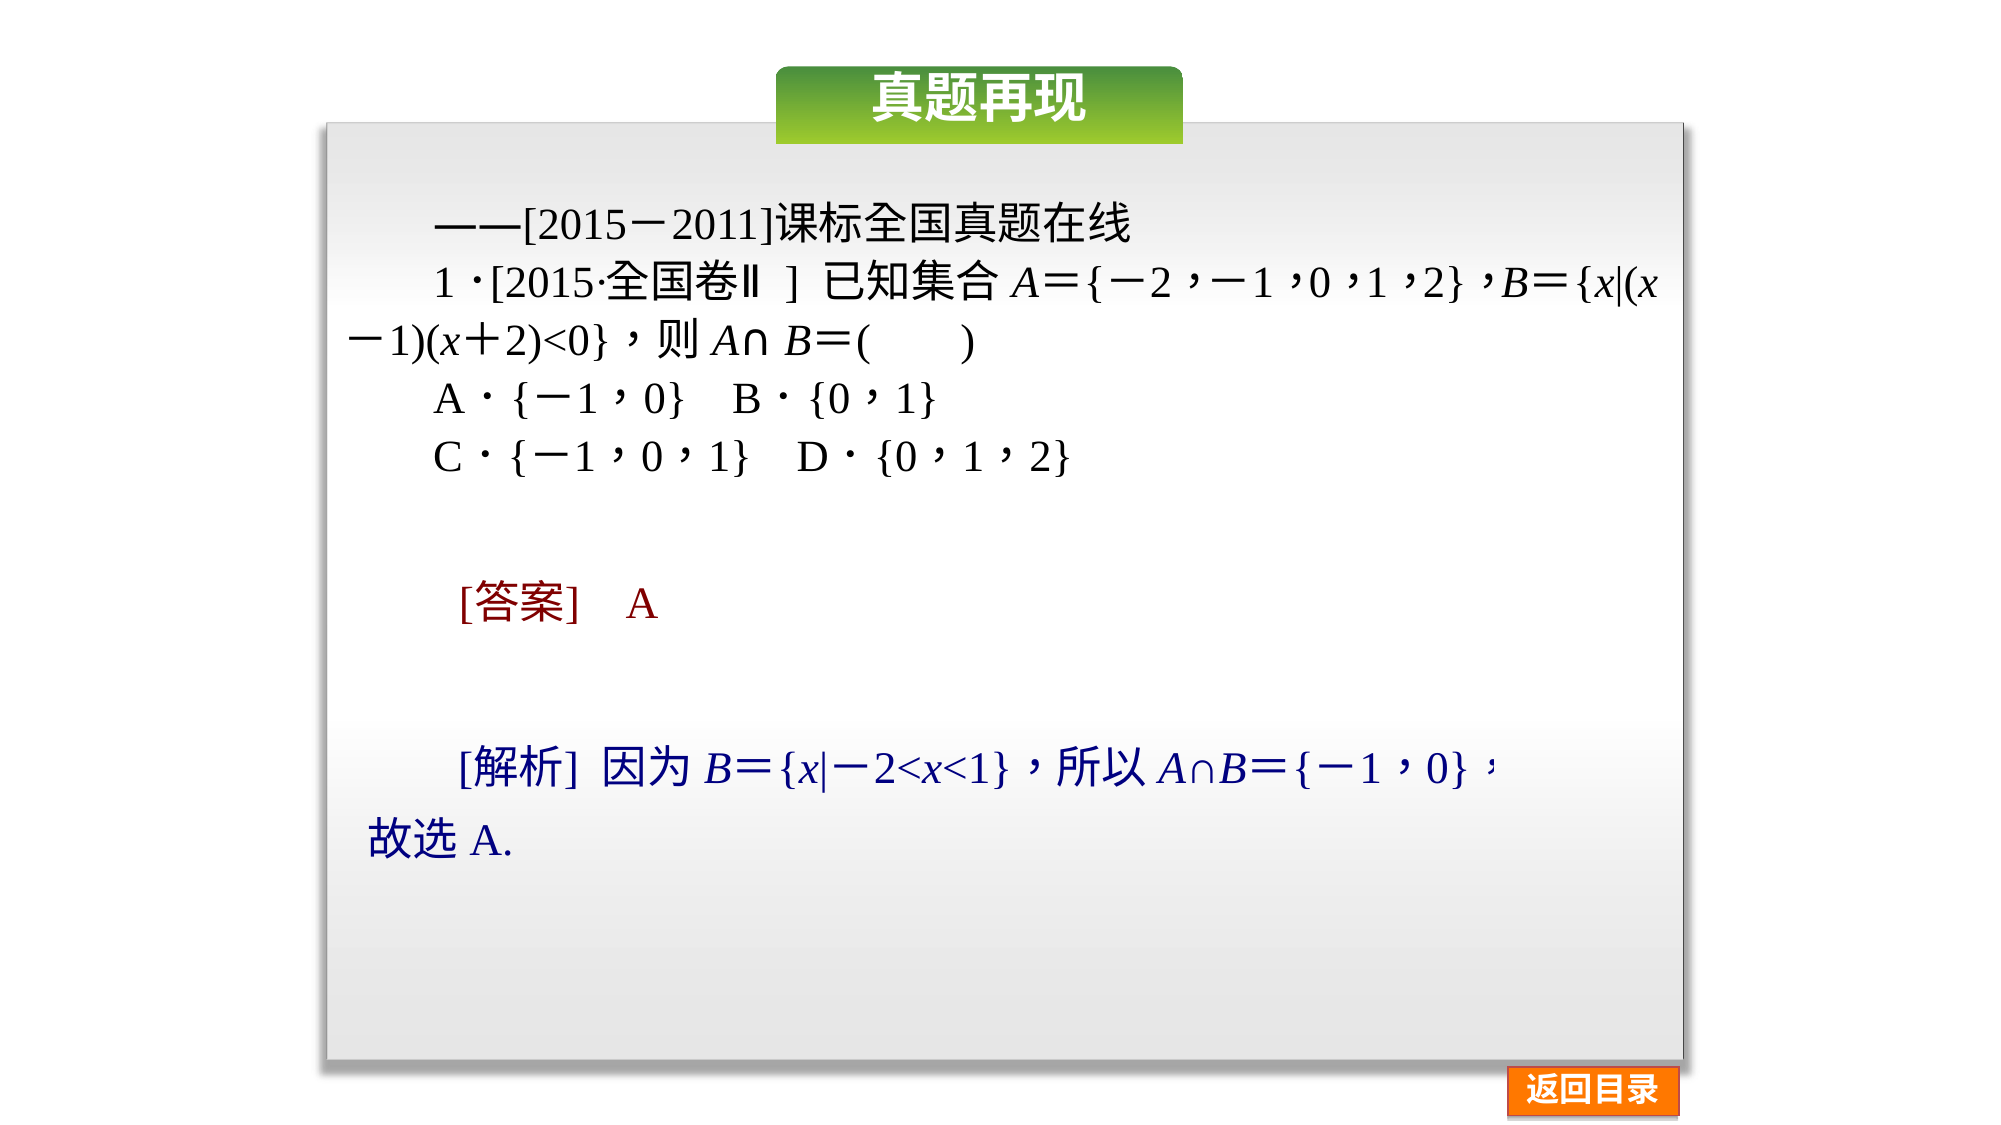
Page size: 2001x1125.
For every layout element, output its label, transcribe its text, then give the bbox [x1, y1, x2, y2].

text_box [343, 194, 1658, 1125]
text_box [367, 738, 1494, 1059]
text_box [249, 113, 1750, 1125]
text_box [368, 572, 1493, 715]
text_box 真题再现 [775, 66, 1184, 113]
